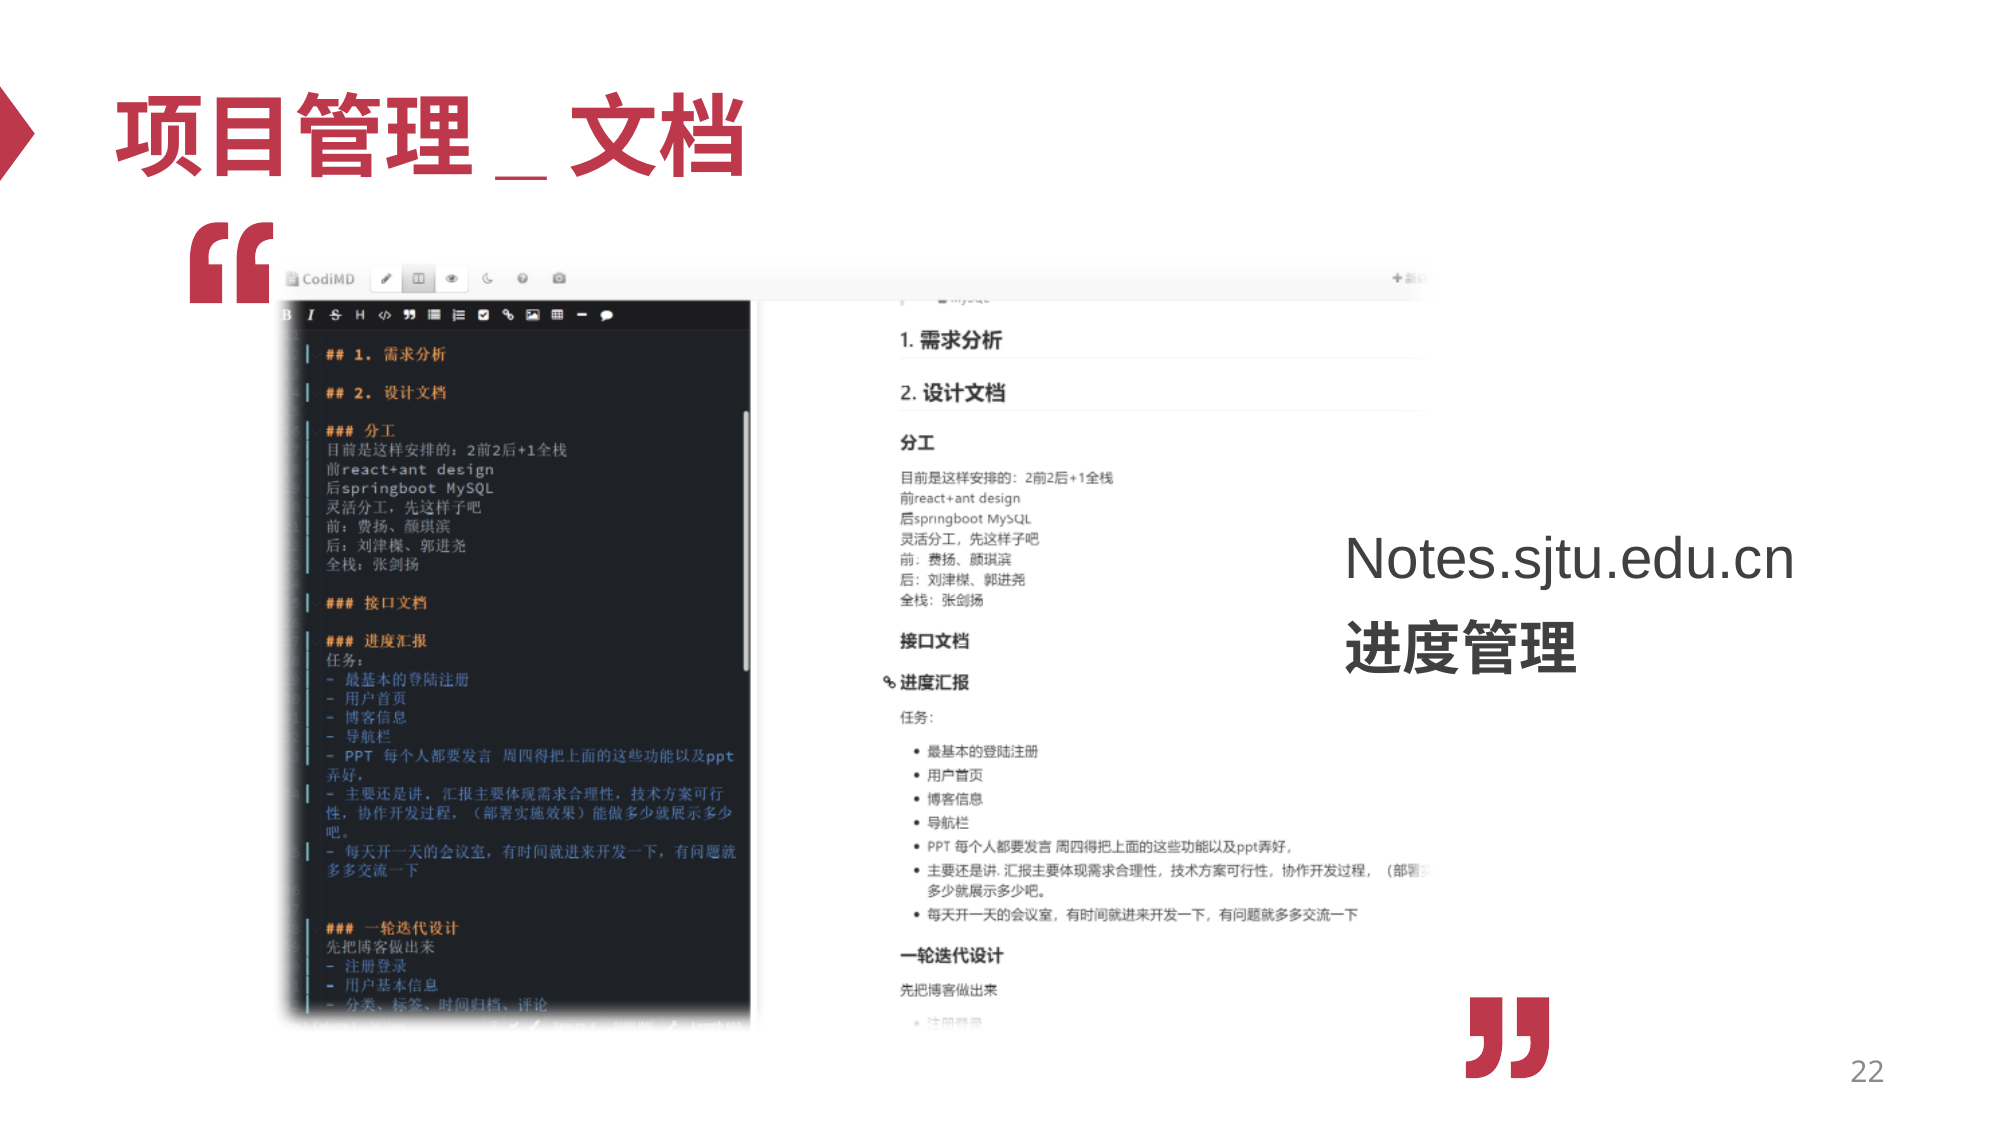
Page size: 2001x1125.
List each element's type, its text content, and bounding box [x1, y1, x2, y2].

slide_number 22 [1433, 1042, 1900, 1103]
picture [272, 257, 1434, 1034]
text_box [189, 222, 229, 304]
text_box Notes.sjtu.edu.cn 进度管理 [1438, 492, 2000, 689]
text_box [1510, 997, 1550, 1079]
text_box [1465, 997, 1503, 1079]
title 项目管理_文档 [99, 45, 1900, 223]
text_box [236, 222, 274, 304]
